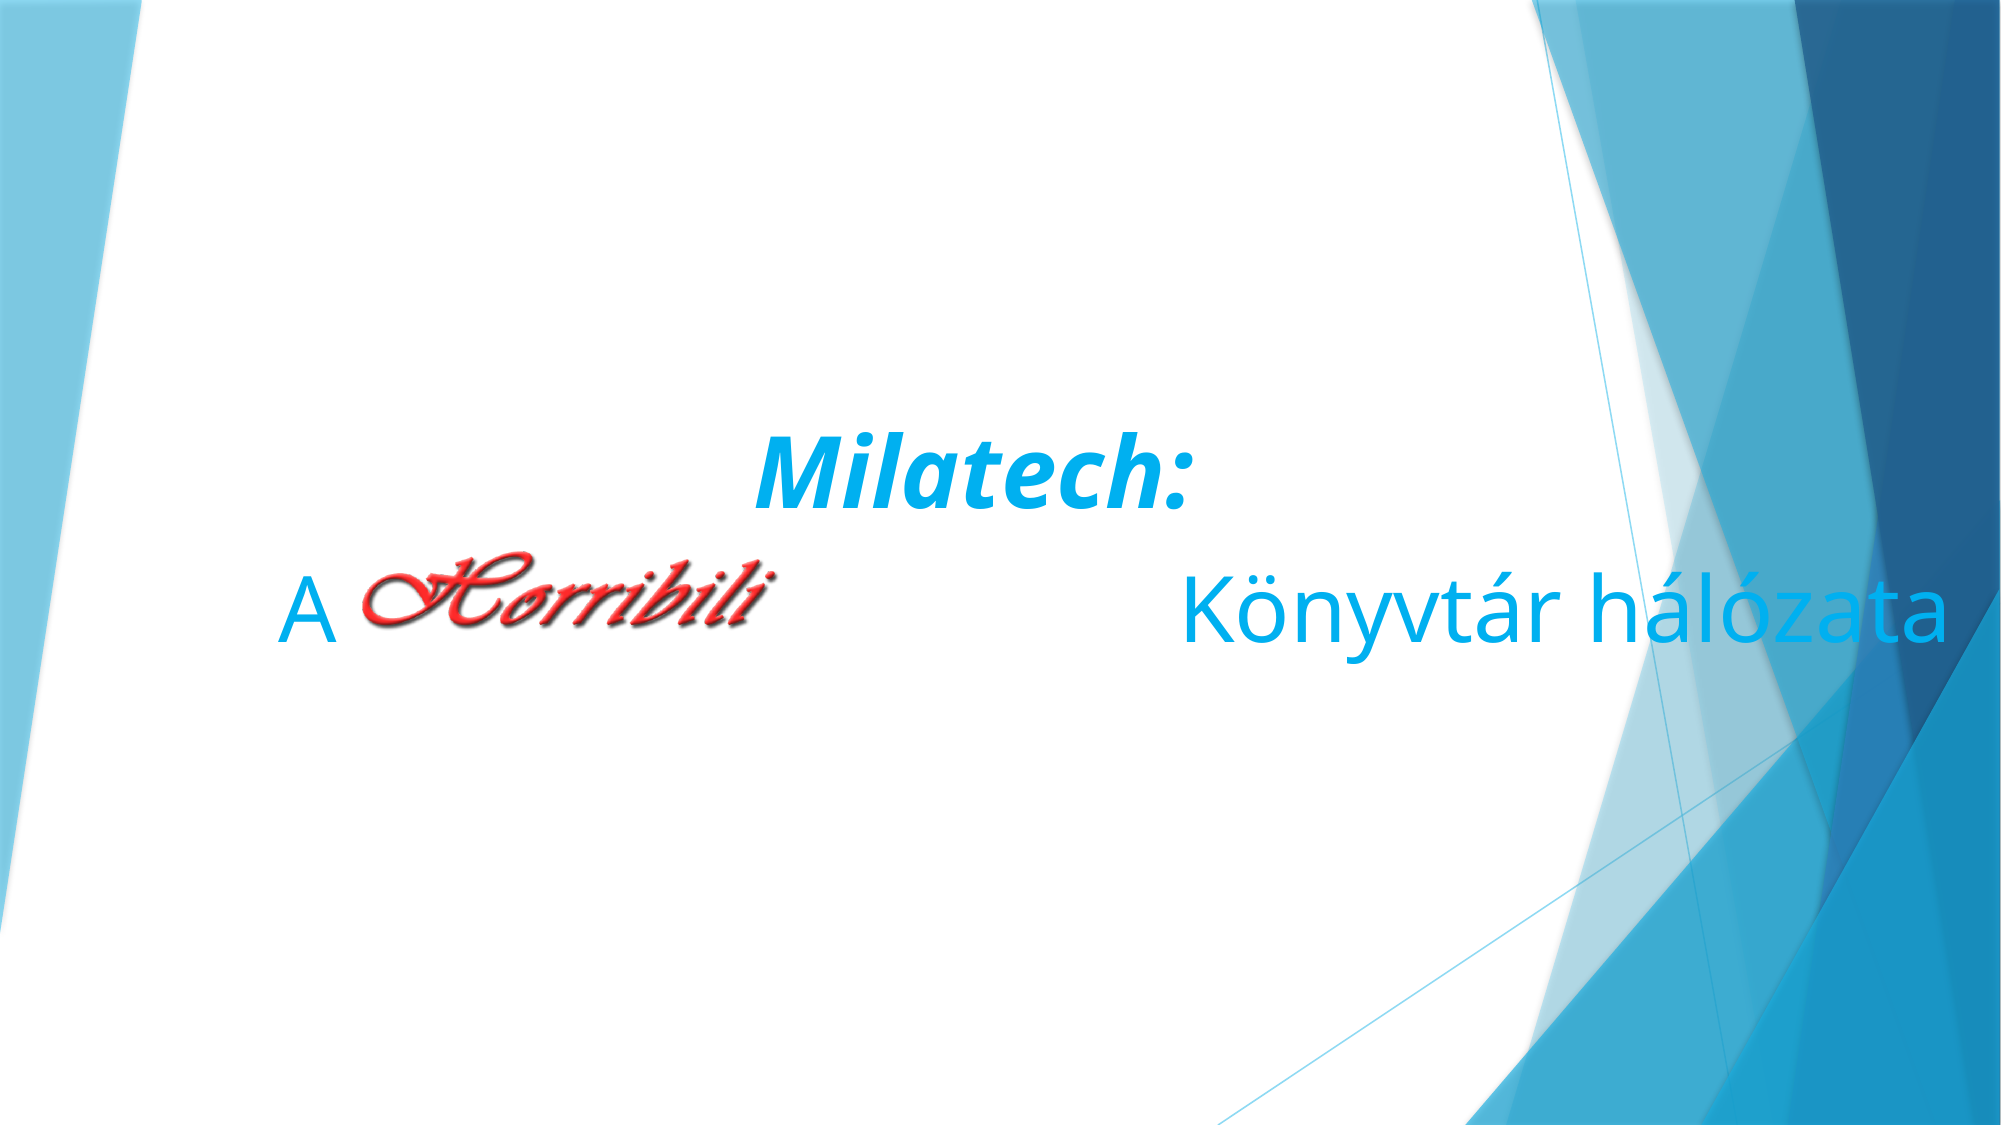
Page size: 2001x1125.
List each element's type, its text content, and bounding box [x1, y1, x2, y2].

text_box Milatech: [0, 266, 1962, 537]
picture [348, 535, 784, 645]
title A Könyvtár hálózata [263, 509, 2000, 669]
